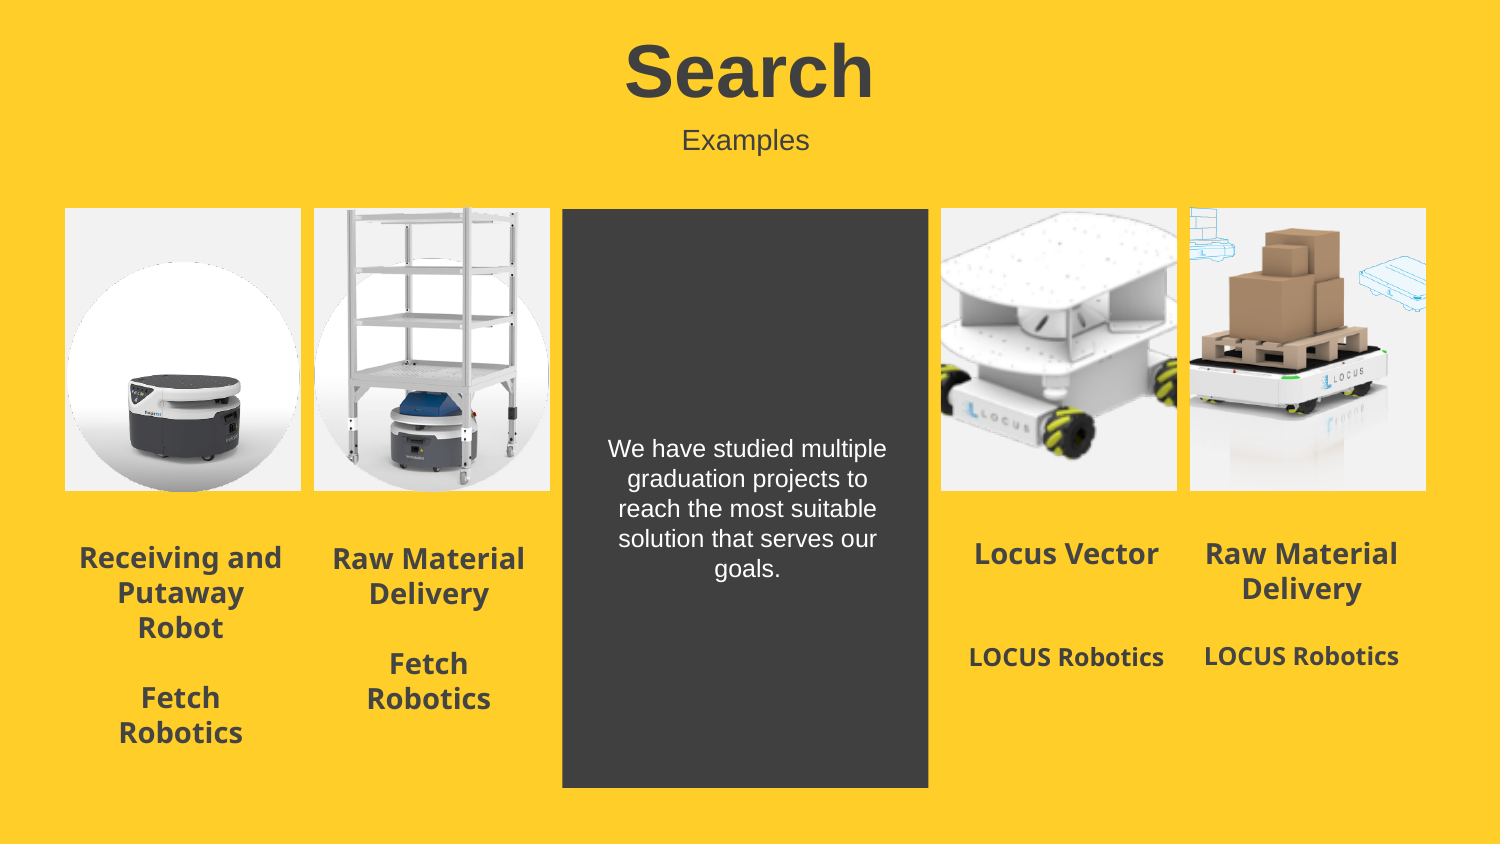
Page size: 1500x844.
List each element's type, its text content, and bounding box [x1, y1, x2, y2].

picture [64, 207, 302, 492]
picture [1189, 207, 1427, 492]
text_box Raw Material Delivery LOCUS Robotics [1183, 528, 1420, 678]
list Search [0, 20, 1500, 114]
picture [940, 207, 1178, 492]
list Examples [0, 114, 1500, 162]
text_box Locus Vector LOCUS Robotics [948, 528, 1185, 680]
text_box Receiving and Putaway Robot Fetch Robotics [62, 532, 299, 757]
picture [313, 207, 550, 492]
text_box We have studied multiple graduation projects to reach the most suitable solution that serves our goals. [588, 425, 908, 590]
text_box Raw Material Delivery Fetch Robotics [310, 533, 548, 723]
